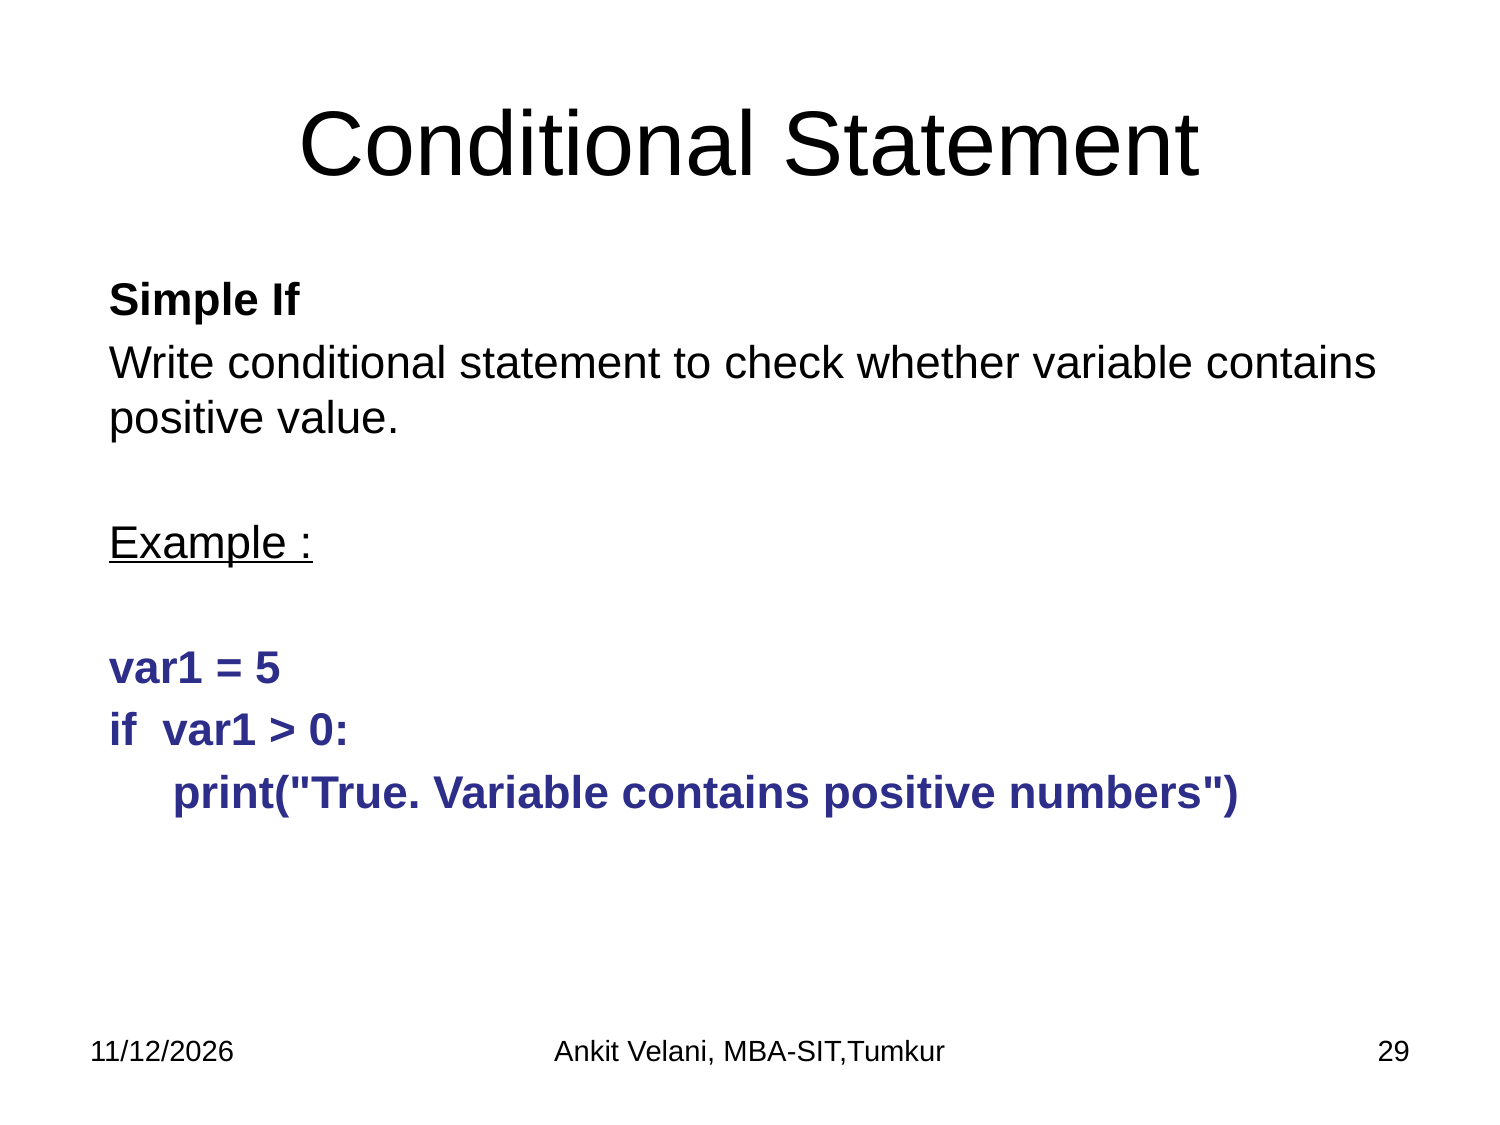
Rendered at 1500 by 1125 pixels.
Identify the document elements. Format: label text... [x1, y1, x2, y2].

title Conditional Statement [75, 45, 1425, 233]
list Simple If Write conditional statement to check whether variable contains positive value. Example : var1 = 5 if var1 > 0: print("True. Variable contains positive numbers") [75, 262, 1425, 1005]
slide_number 29 [1074, 1024, 1425, 1103]
footer Ankit Velani, MBA-SIT,Tumkur [512, 1024, 988, 1103]
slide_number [75, 1024, 425, 1103]
